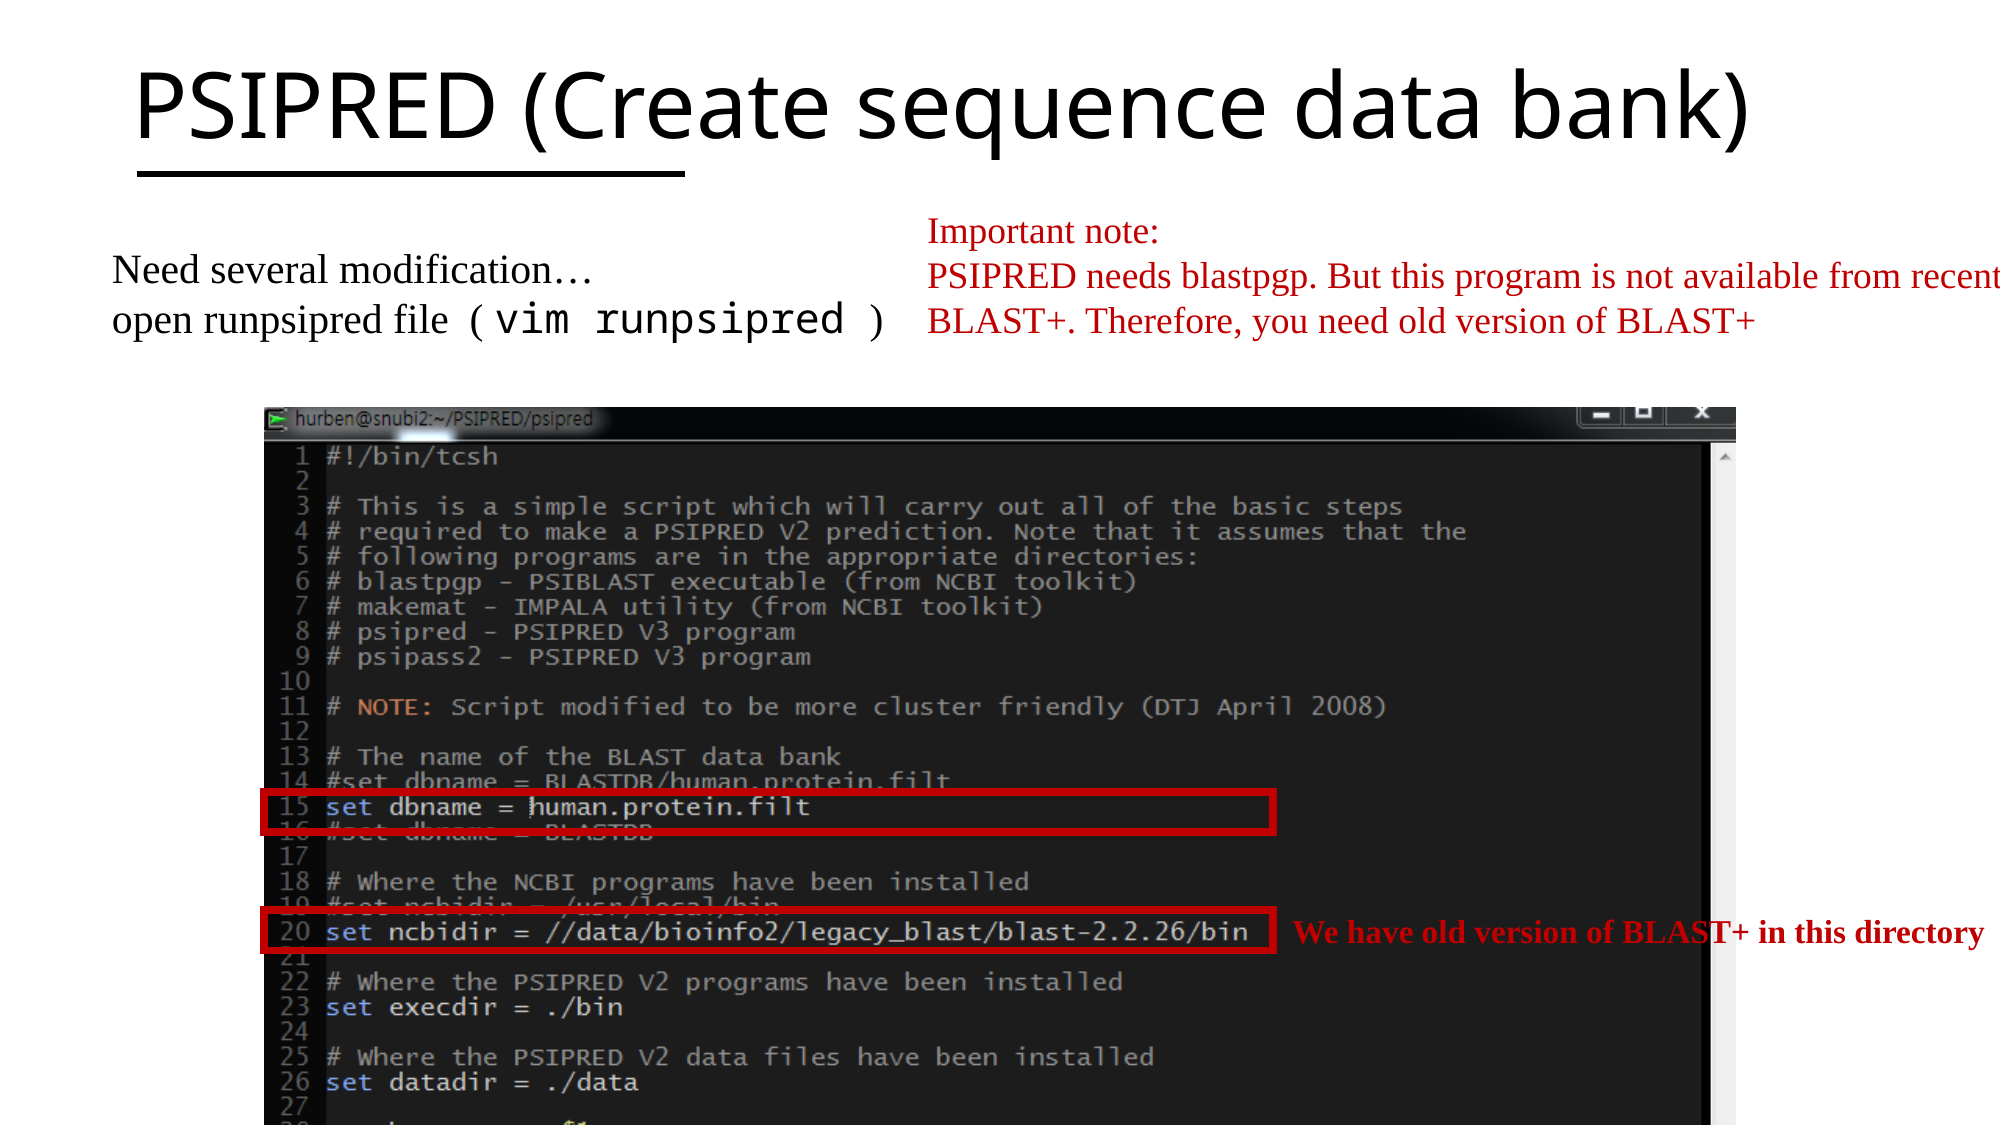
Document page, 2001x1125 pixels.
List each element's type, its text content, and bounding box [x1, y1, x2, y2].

picture [263, 407, 1736, 1125]
title PSIPRED (Create sequence data bank) [117, 0, 1843, 218]
text_box Need several modification… open runpsipred file ( vim runpsipred ) [97, 234, 1274, 350]
text_box Important note: PSIPRED needs blastpgp. But this program is not available from recent BLAST+. Therefore, you need old version of BLAST+ [912, 198, 2000, 349]
text_box We have old version of BLAST+ in this directory [1736, 902, 2000, 958]
